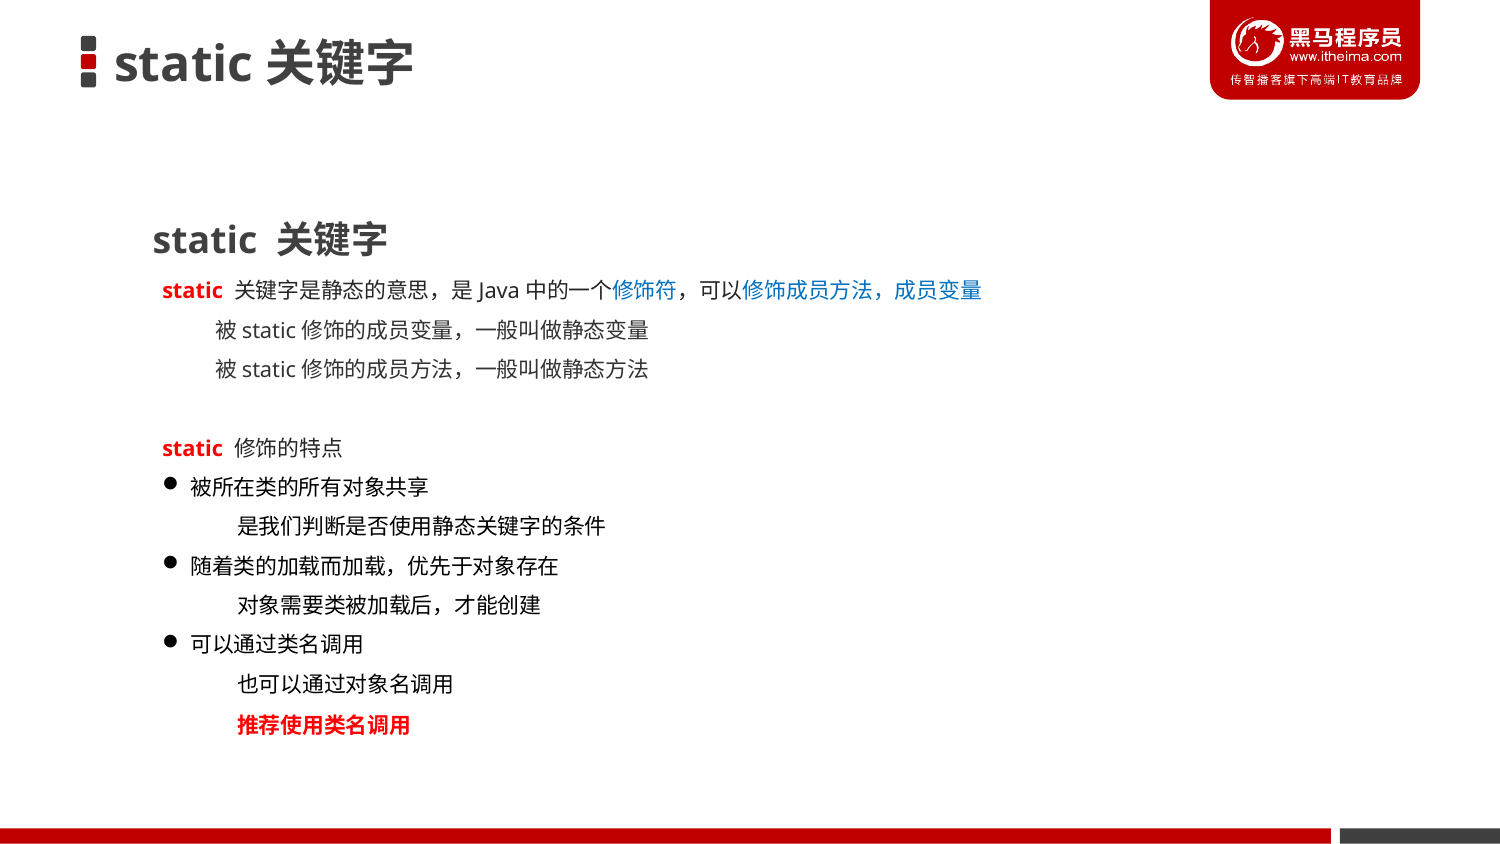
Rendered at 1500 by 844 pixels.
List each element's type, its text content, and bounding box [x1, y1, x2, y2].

text_box static关键字 [103, 29, 1183, 93]
text_box static 关键字是静态的意思，是Java中的一个修饰符，可以修饰成员方法，成员变量 被static修饰的成员变量，一般叫做静态变量 被static修饰的成员方法，一般叫做静态方法 static 修饰的特点 被所在类的所有对象共享 是我们判断是否使用静态关键字的条件 随着类的加载而加载，优先于对象存在 对象需要类被加载后，才能创建 可以通过类名调用 也可以通过对象名调用 推荐使用类名调用 [147, 256, 1232, 746]
picture [1212, 8, 1421, 94]
text_box static 关键字 [138, 185, 715, 268]
